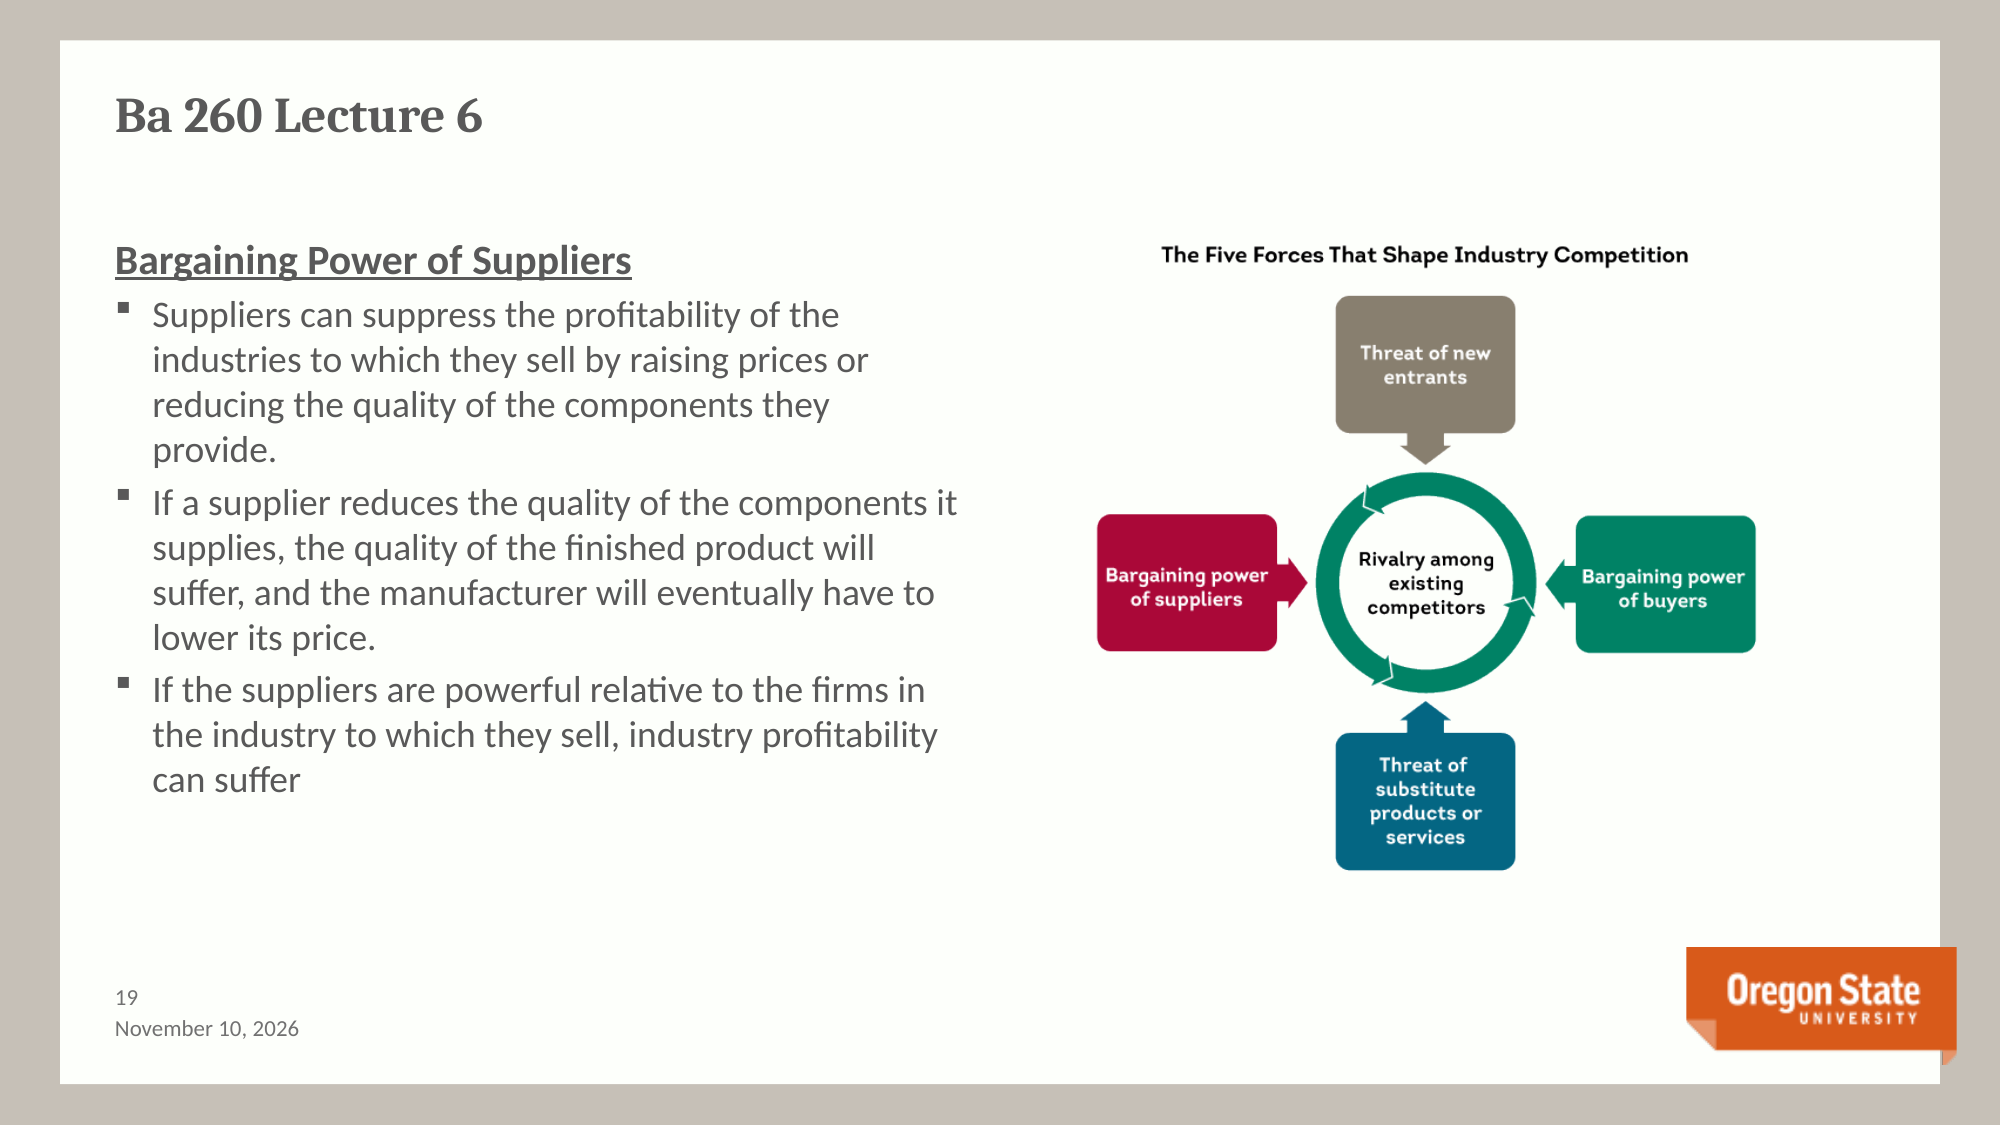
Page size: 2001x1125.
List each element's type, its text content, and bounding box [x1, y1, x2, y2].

slide_number 18 [99, 982, 180, 1013]
list Bargaining Power of Suppliers Suppliers can suppress the profitability of the industries to which they sell by raising prices or reducing the quality of the components they provide. If a supplier reduces the quality of the components it supplies, the quality of the finished product will suffer, and the manufacturer will eventually have to lower its price. If the suppliers are powerful relative to the firms in the industry to which they sell, industry profitability can suffer [99, 224, 976, 938]
picture [1086, 224, 1768, 897]
title Ba 260 Lecture 6 [99, 75, 1900, 188]
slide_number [99, 1012, 500, 1043]
